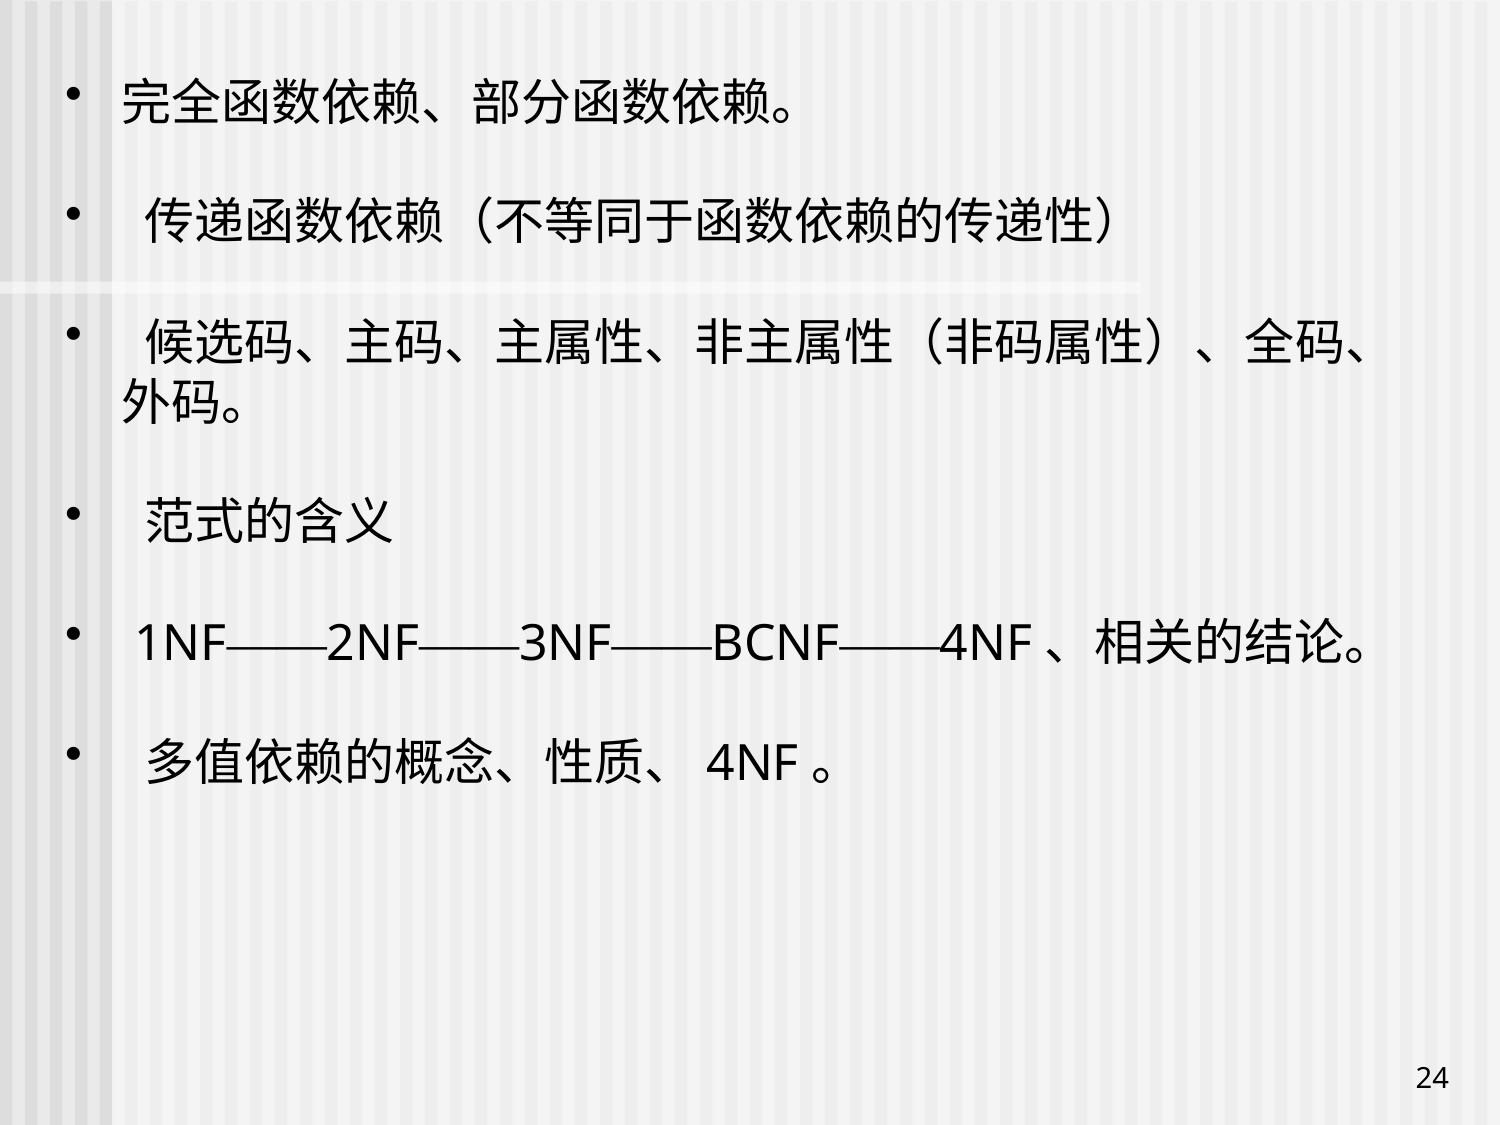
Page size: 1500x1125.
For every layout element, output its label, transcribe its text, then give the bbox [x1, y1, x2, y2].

slide_number 24 [1151, 1031, 1465, 1107]
list 完全函数依赖、部分函数依赖。 传递函数依赖（不等同于函数依赖的传递性） 候选码、主码、主属性、非主属性（非码属性）、全码、外码。 范式的含义 1NF——2NF——3NF——BCNF——4NF、相关的结论。 多值依赖的概念、性质、4NF。 [50, 62, 1450, 1013]
